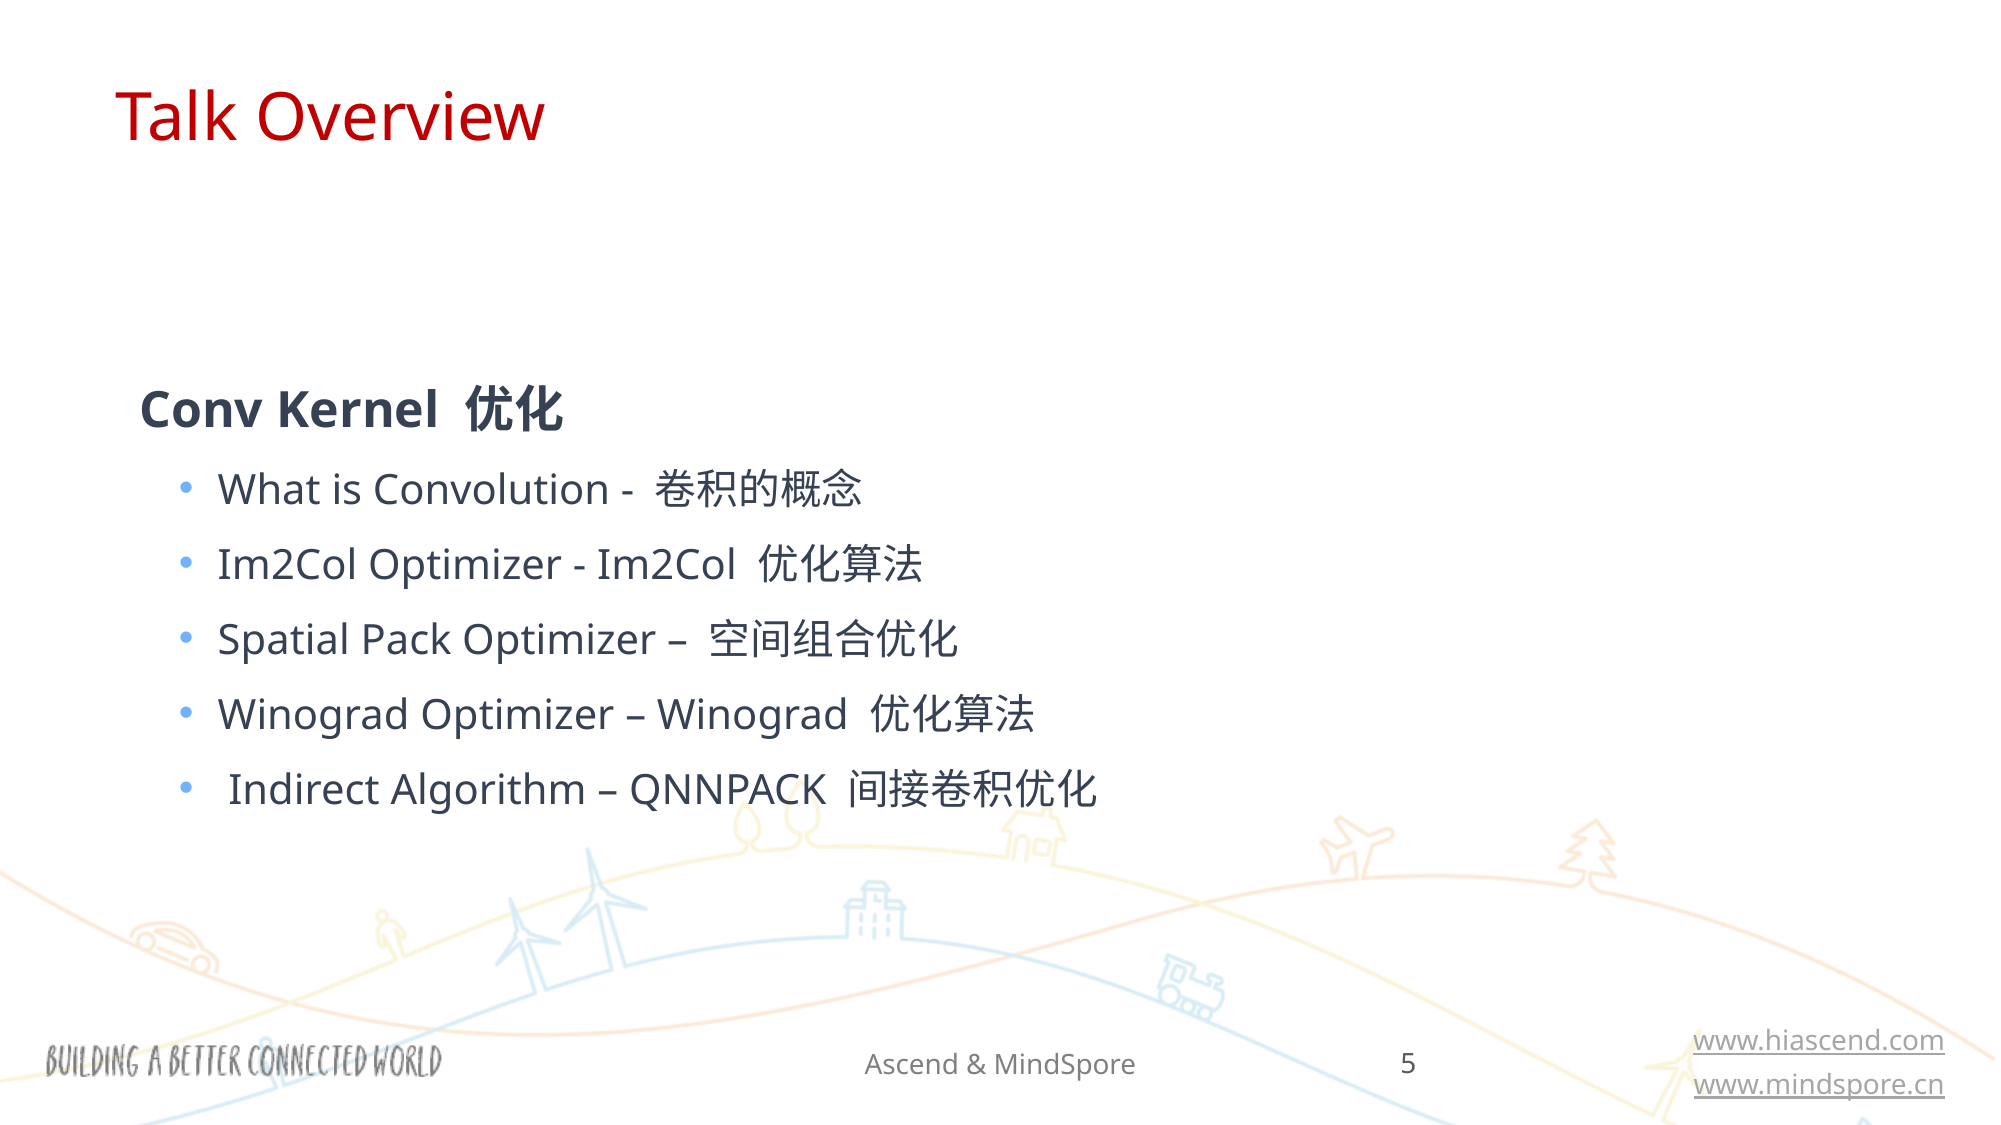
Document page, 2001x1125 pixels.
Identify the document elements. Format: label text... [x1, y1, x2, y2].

text_box Conv Kernel 优化 What is Convolution - 卷积的概念 Im2Col Optimizer - Im2Col 优化算法 Spatial Pack Optimizer – 空间组合优化 Winograd Optimizer – Winograd 优化算法 Indirect Algorithm – QNNPACK 间接卷积优化 [124, 172, 1887, 988]
text_box Talk Overview [101, 66, 1900, 163]
picture [23, 1023, 468, 1105]
text_box [1012, 196, 1828, 974]
